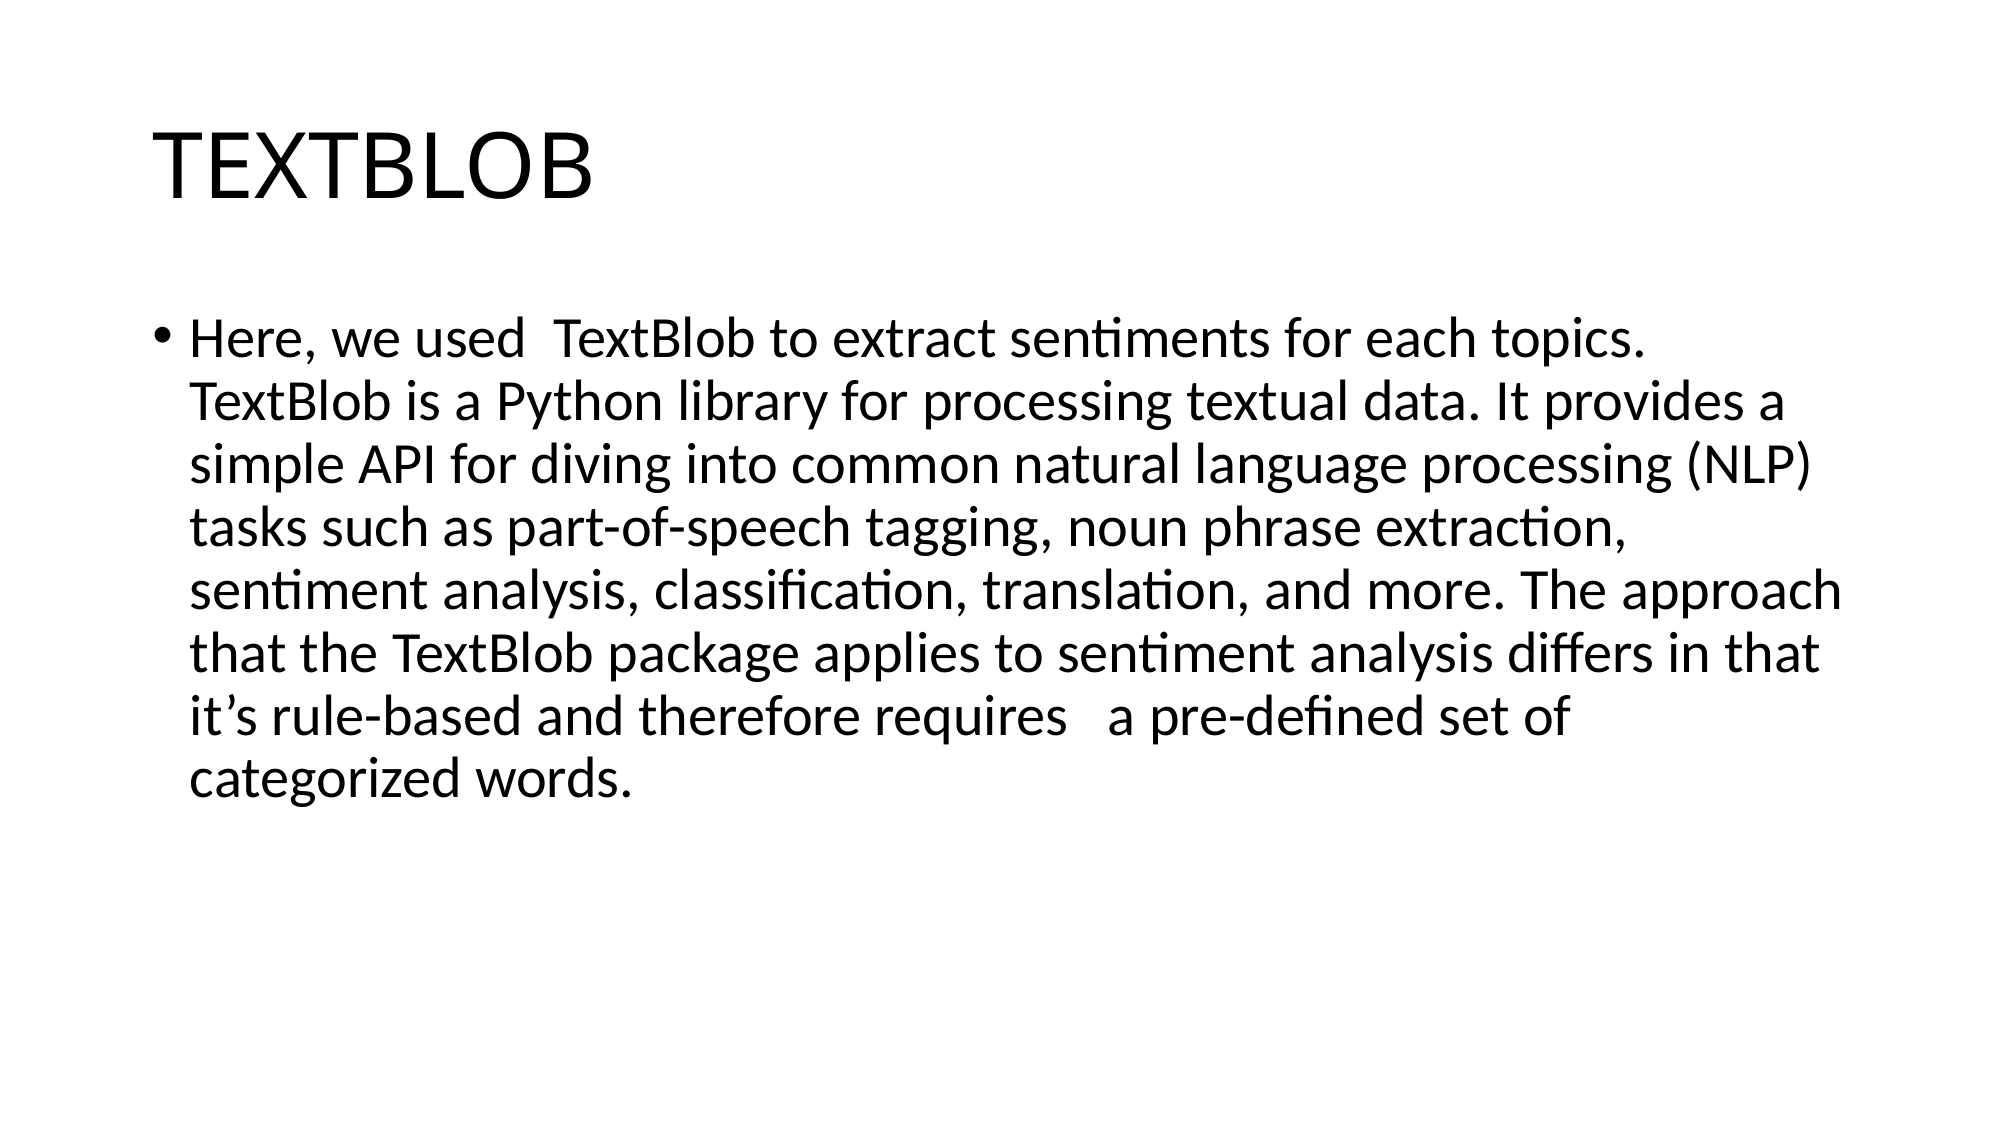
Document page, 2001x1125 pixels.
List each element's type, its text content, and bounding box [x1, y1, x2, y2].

title TEXTBLOB [137, 59, 1863, 278]
list Here, we used TextBlob to extract sentiments for each topics. TextBlob is a Python library for processing textual data. It provides a simple API for diving into common natural language processing (NLP) tasks such as part-of-speech tagging, noun phrase extraction, sentiment analysis, classification, translation, and more. The approach that the TextBlob package applies to sentiment analysis differs in that it’s rule-based and therefore requires a pre-defined set of categorized words. [137, 299, 1863, 1014]
